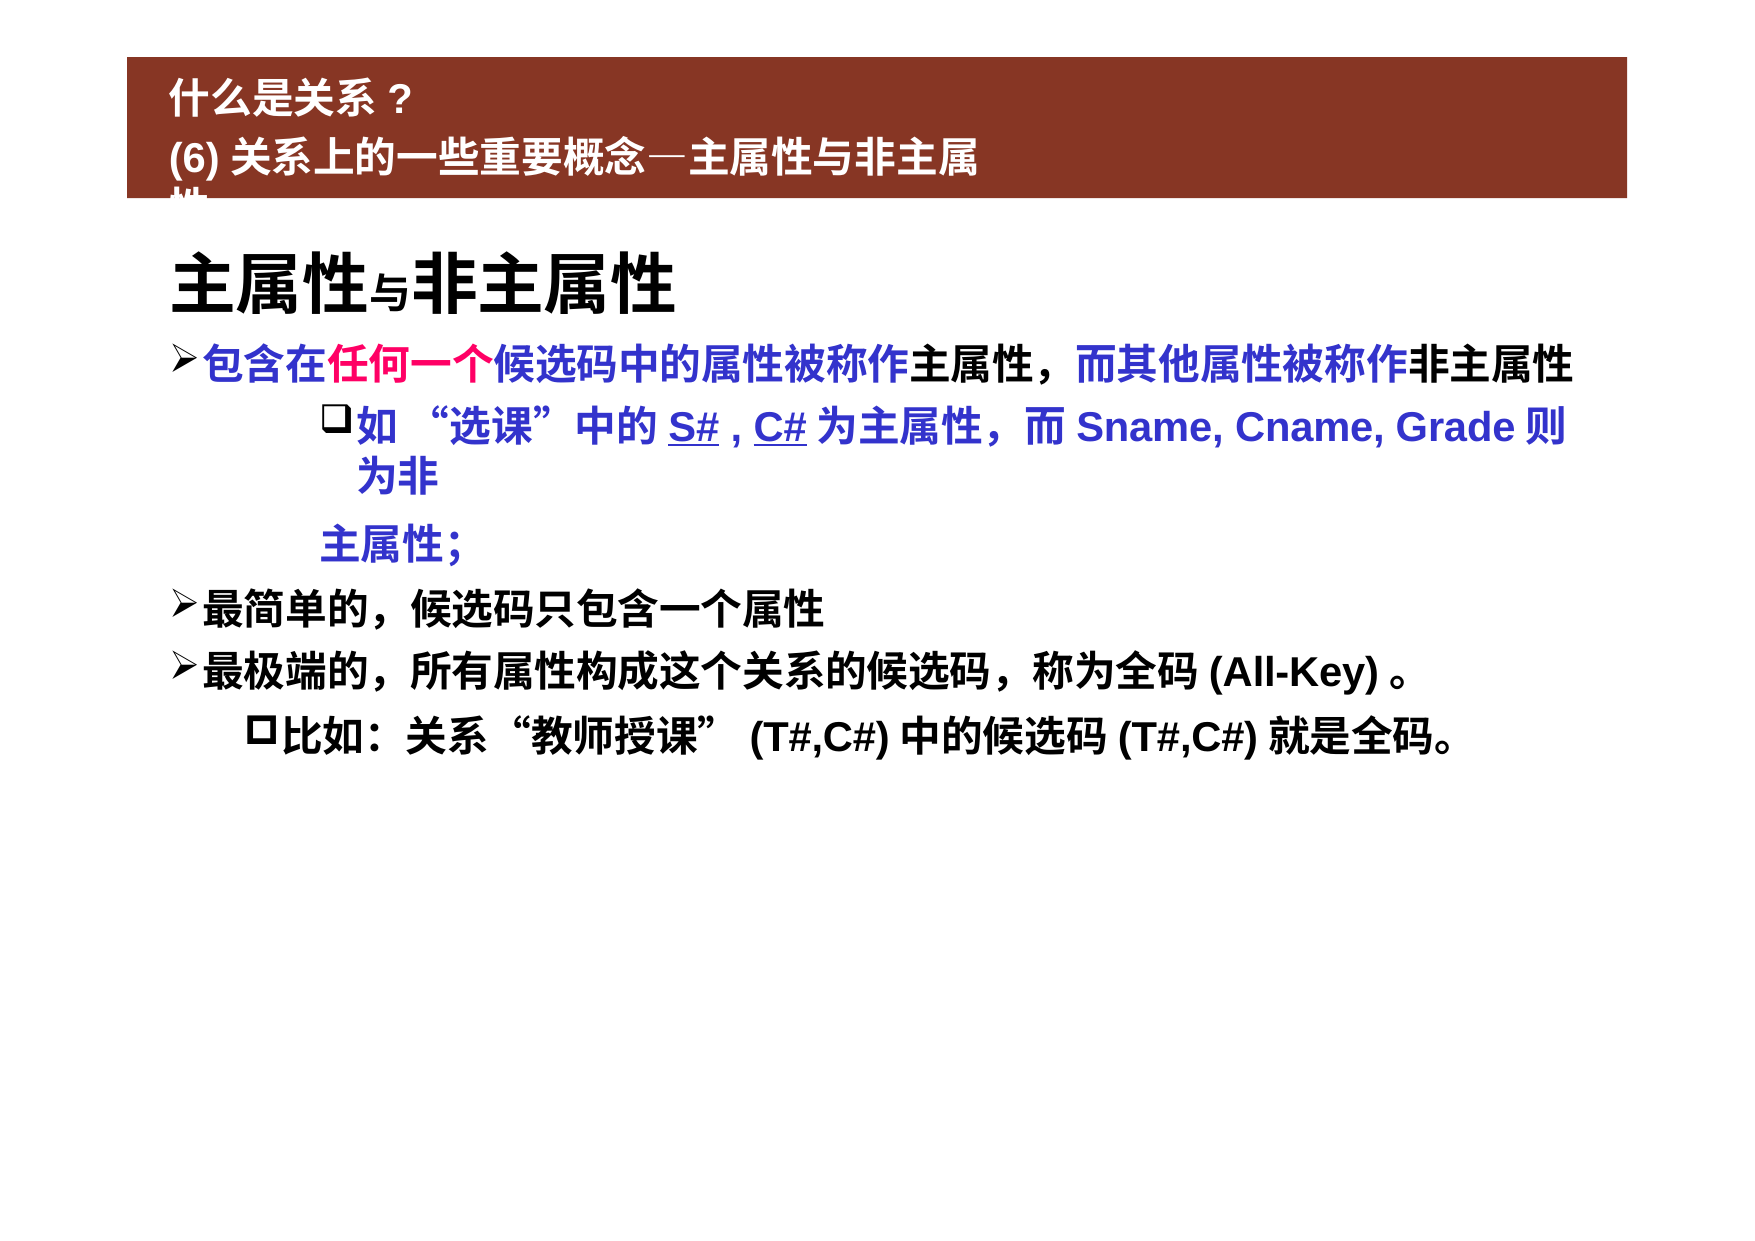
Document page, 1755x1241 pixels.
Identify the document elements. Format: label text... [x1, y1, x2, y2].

title 什么是关系? (6)关系上的一些重要概念—主属性与非主属性 [168, 59, 1014, 279]
text_box 主属性与非主属性 包含在任何一个候选码中的属性被称作主属性，而其他属性被称作非主属性 如 “选课”中的S# , C#为主属性，而Sname, Cname, Grade则为非 主属性； 最简单的，候选码只包含一个属性 最极端的，所有属性构成这个关系的候选码，称为全码(All-Key)。 比如：关系“教师授课”(T#,C#)中的候选码(T#,C#)就是全码。 [167, 214, 1580, 761]
